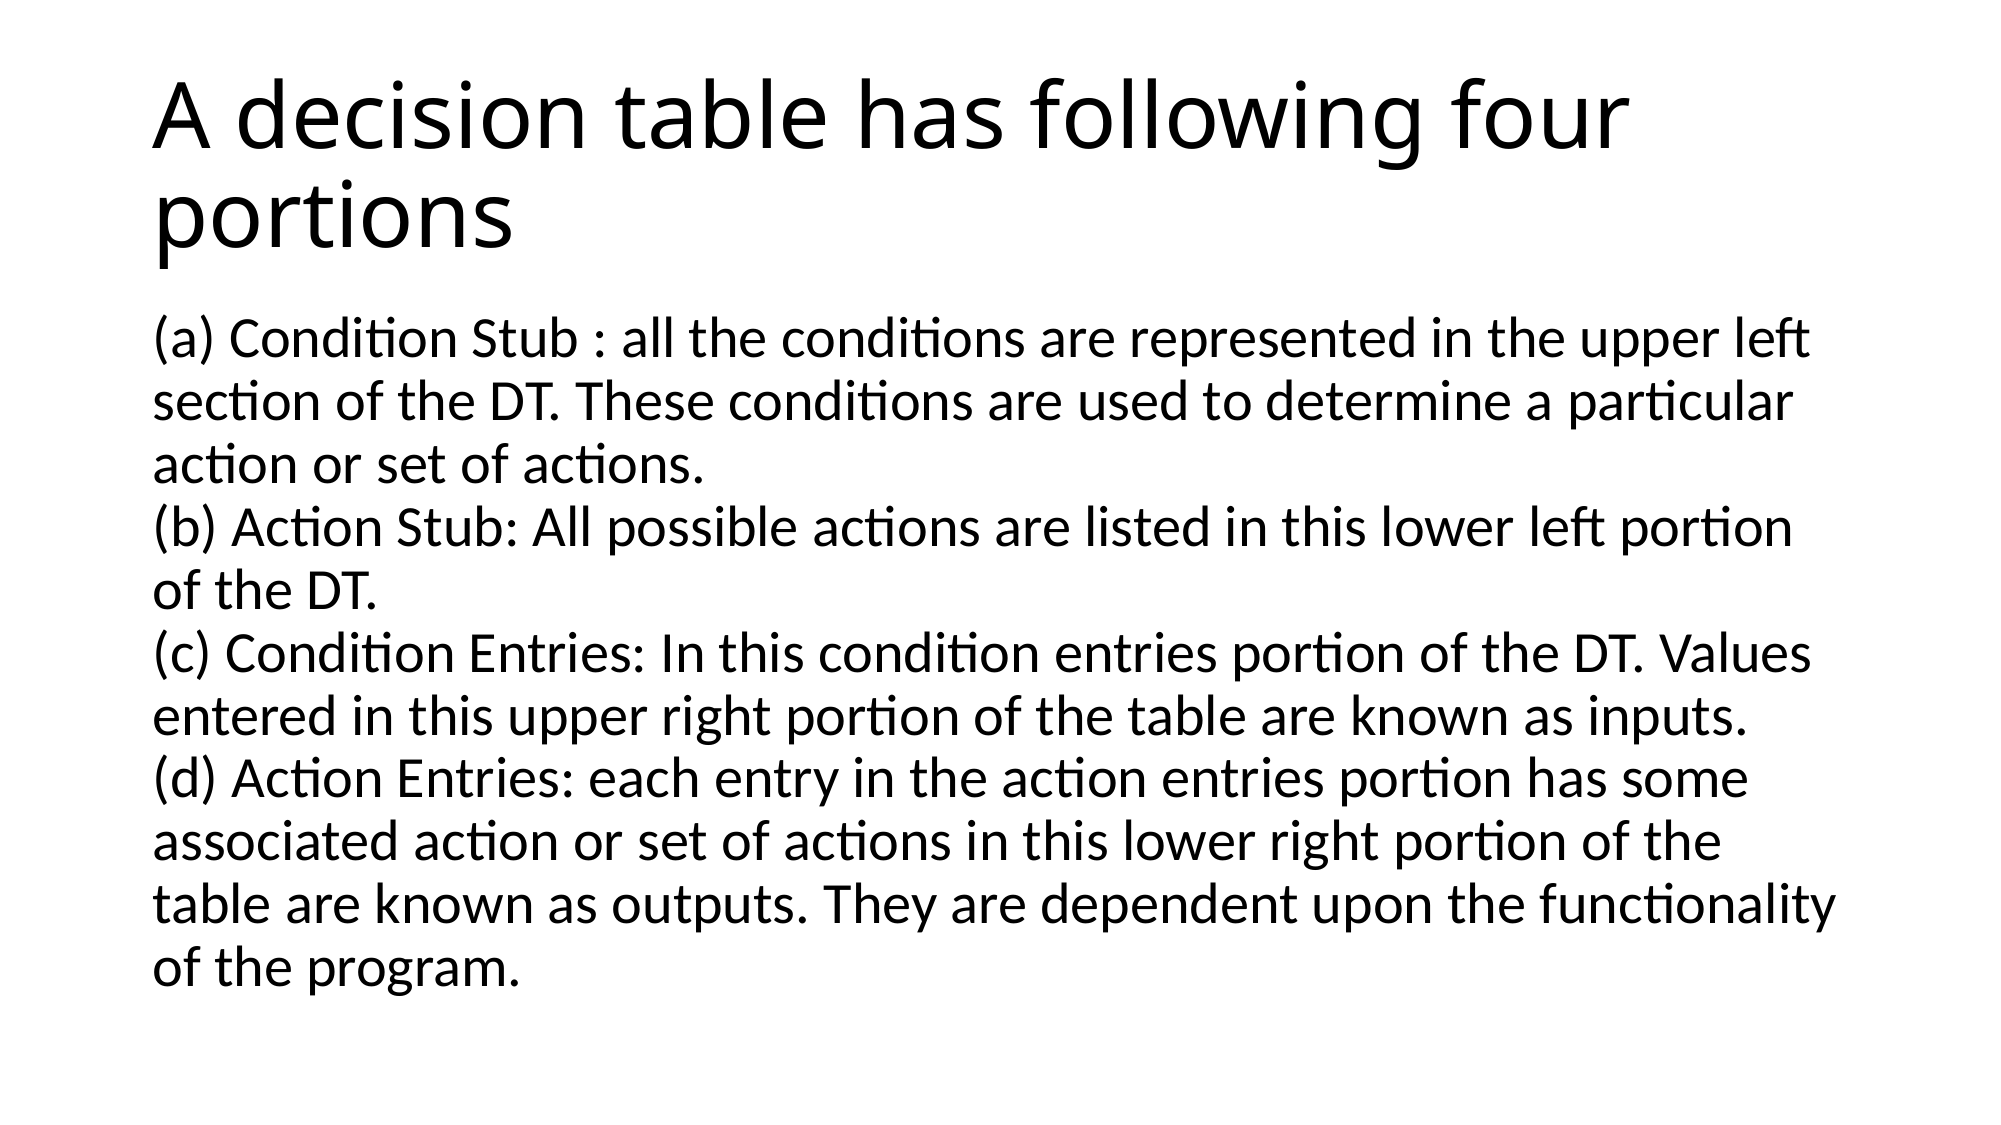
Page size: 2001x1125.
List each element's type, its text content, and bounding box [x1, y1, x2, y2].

title A decision table has following four portions [137, 59, 1863, 278]
list (a) Condition Stub : all the conditions are represented in the upper left section of the DT. These conditions are used to determine a particular action or set of actions. (b) Action Stub: All possible actions are listed in this lower left portion of the DT. (c) Condition Entries: In this condition entries portion of the DT. Values entered in this upper right portion of the table are known as inputs. (d) Action Entries: each entry in the action entries portion has some associated action or set of actions in this lower right portion of the table are known as outputs. They are dependent upon the functionality of the program. [137, 299, 1863, 1014]
